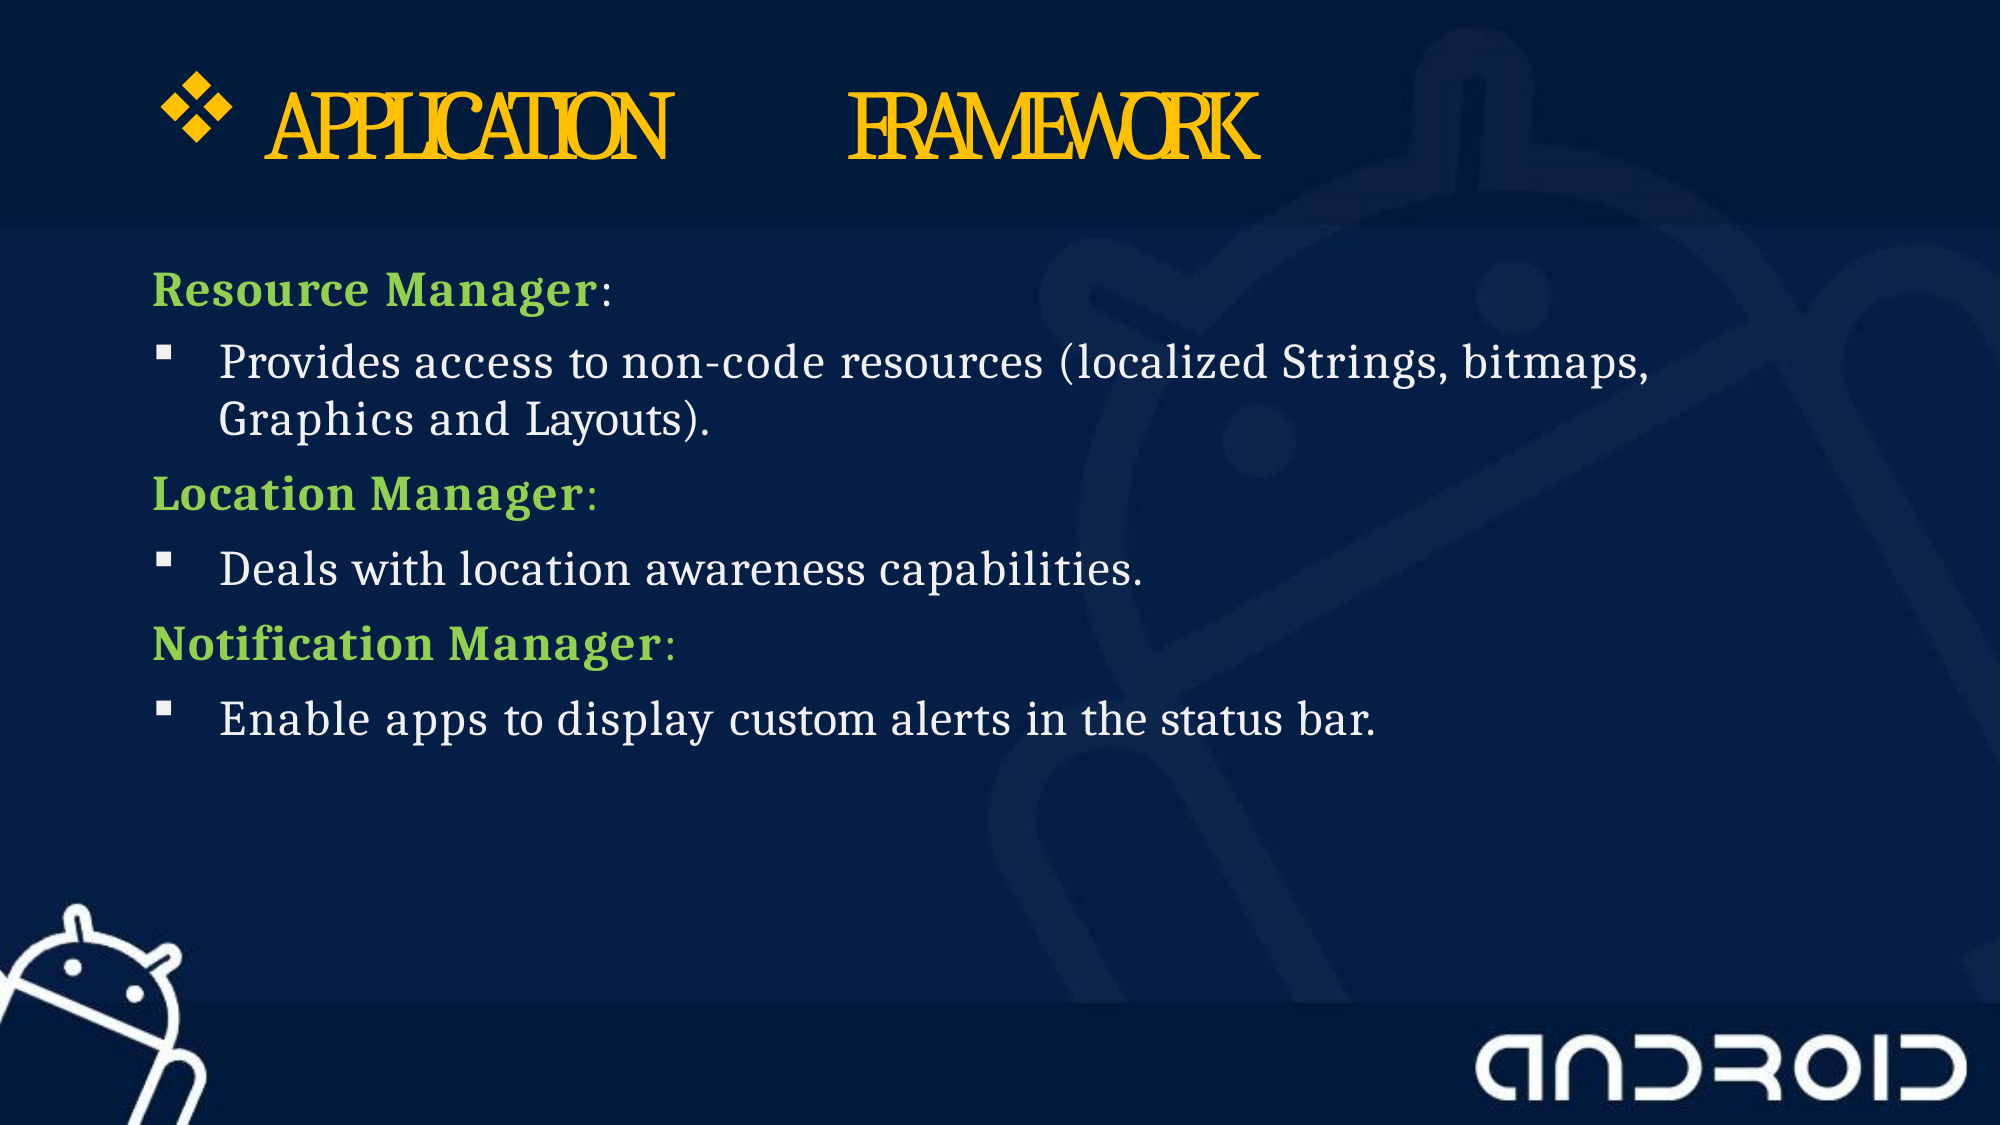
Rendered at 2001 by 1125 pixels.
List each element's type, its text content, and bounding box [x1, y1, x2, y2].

picture [0, 0, 2000, 1125]
text_box APPLICATION FRAMEWORK Resource Manager: Provides access to non-code resources (localized Strings, bitmaps, Graphics and Layouts). Location Manager: Deals with location awareness capabilities. Notification Manager: Enable apps to display custom alerts in the status bar. [150, 57, 1743, 745]
